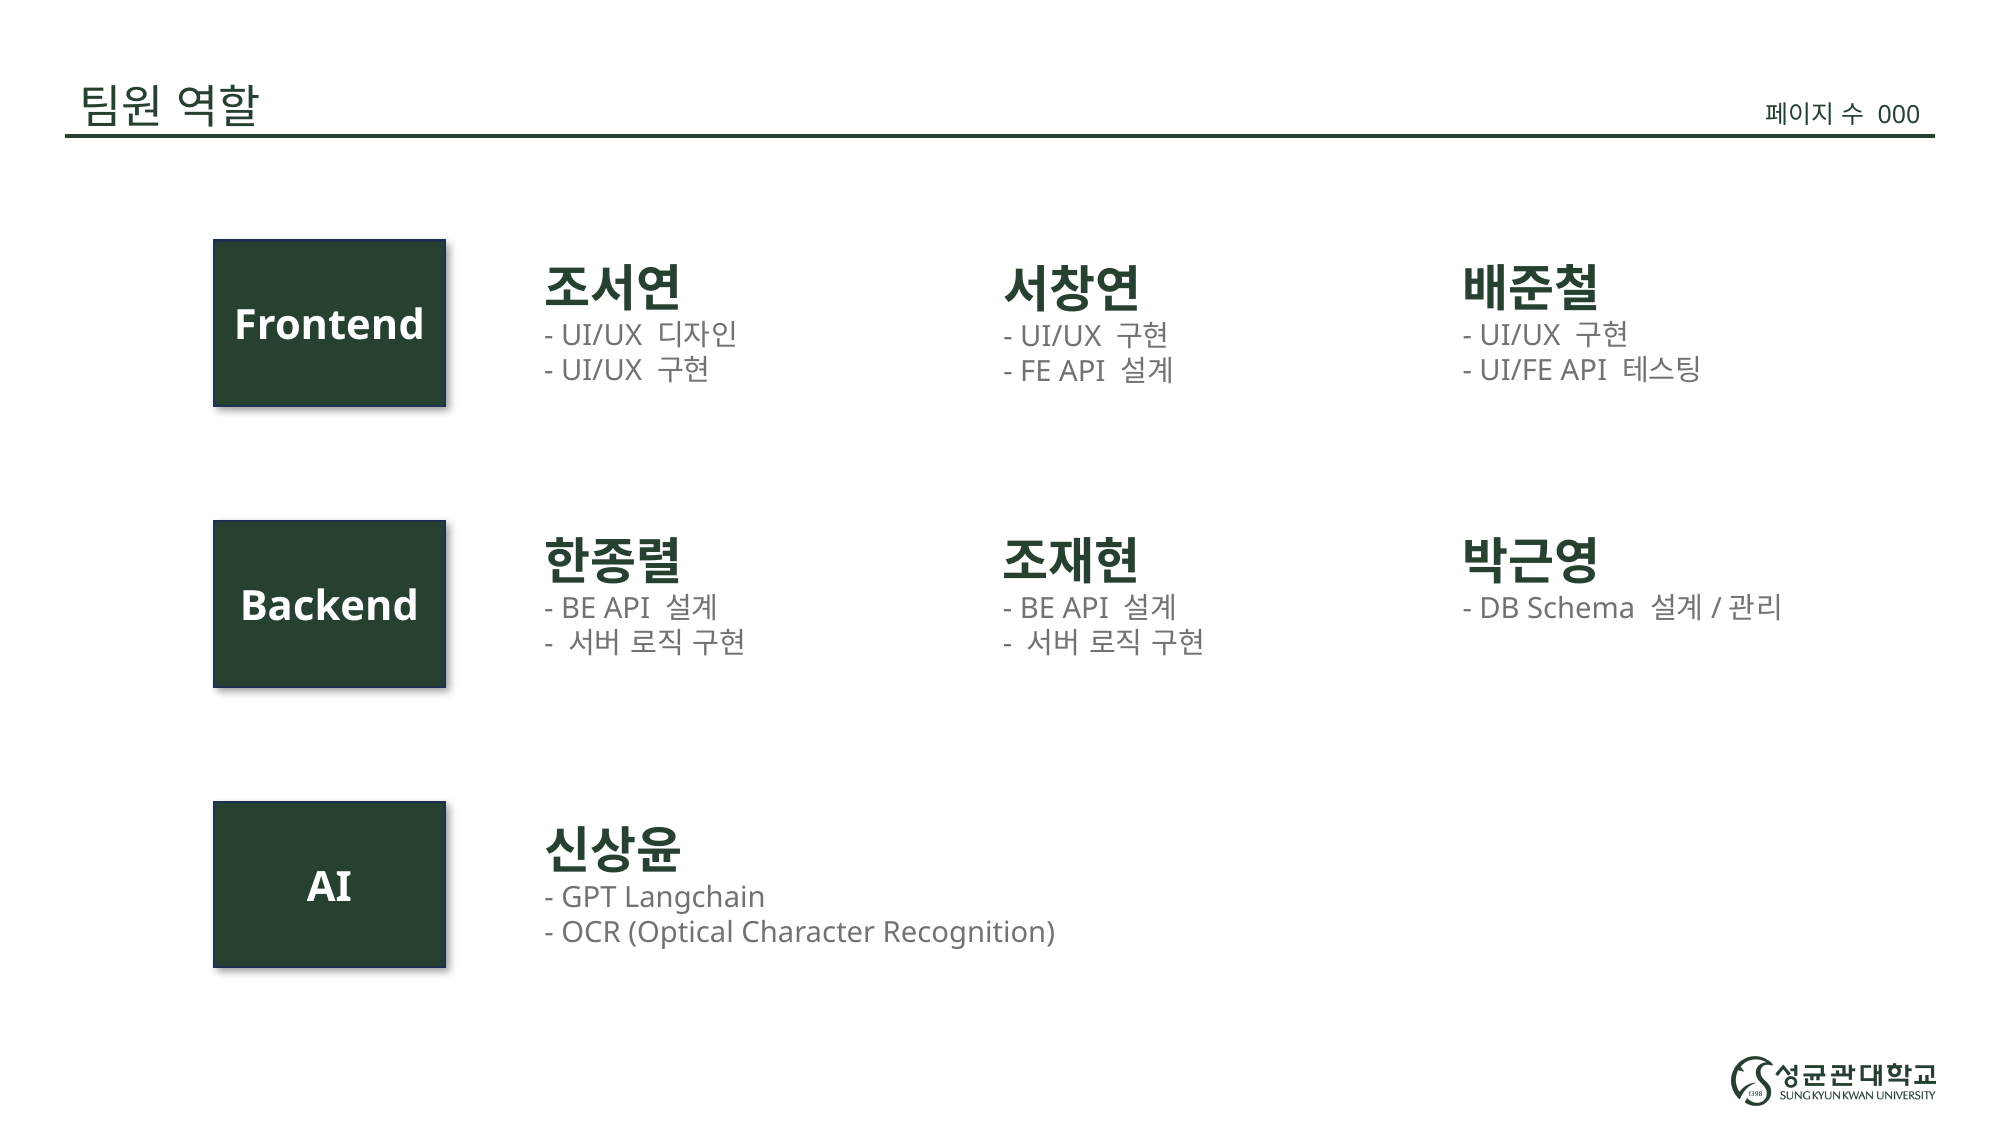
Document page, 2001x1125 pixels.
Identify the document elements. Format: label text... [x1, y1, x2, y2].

text_box 페이지 수 000 [1749, 91, 1936, 136]
picture [1731, 1056, 1936, 1106]
text_box Frontend [213, 239, 446, 407]
text_box 조서연 - UI/UX 디자인 - UI/UX 구현 [529, 249, 905, 394]
text_box 조재현 - BE API 설계 - 서버 로직 구현 [988, 521, 1363, 667]
text_box AI [213, 801, 446, 968]
text_box 서창연 - UI/UX 구현 - FE API 설계 [988, 250, 1364, 395]
text_box Backend [213, 520, 446, 688]
text_box 배준철 - UI/UX 구현 - UI/FE API 테스팅 [1447, 249, 1823, 394]
text_box 박근영 - DB Schema 설계/관리 [1447, 521, 1823, 632]
text_box 팀원 역할 [64, 137, 276, 141]
text_box 한종렬 - BE API 설계 - 서버 로직 구현 [529, 521, 905, 667]
text_box 팀원 역할 [64, 70, 276, 136]
text_box 신상윤 - GPT Langchain - OCR (Optical Character Recognition) [529, 811, 1092, 956]
